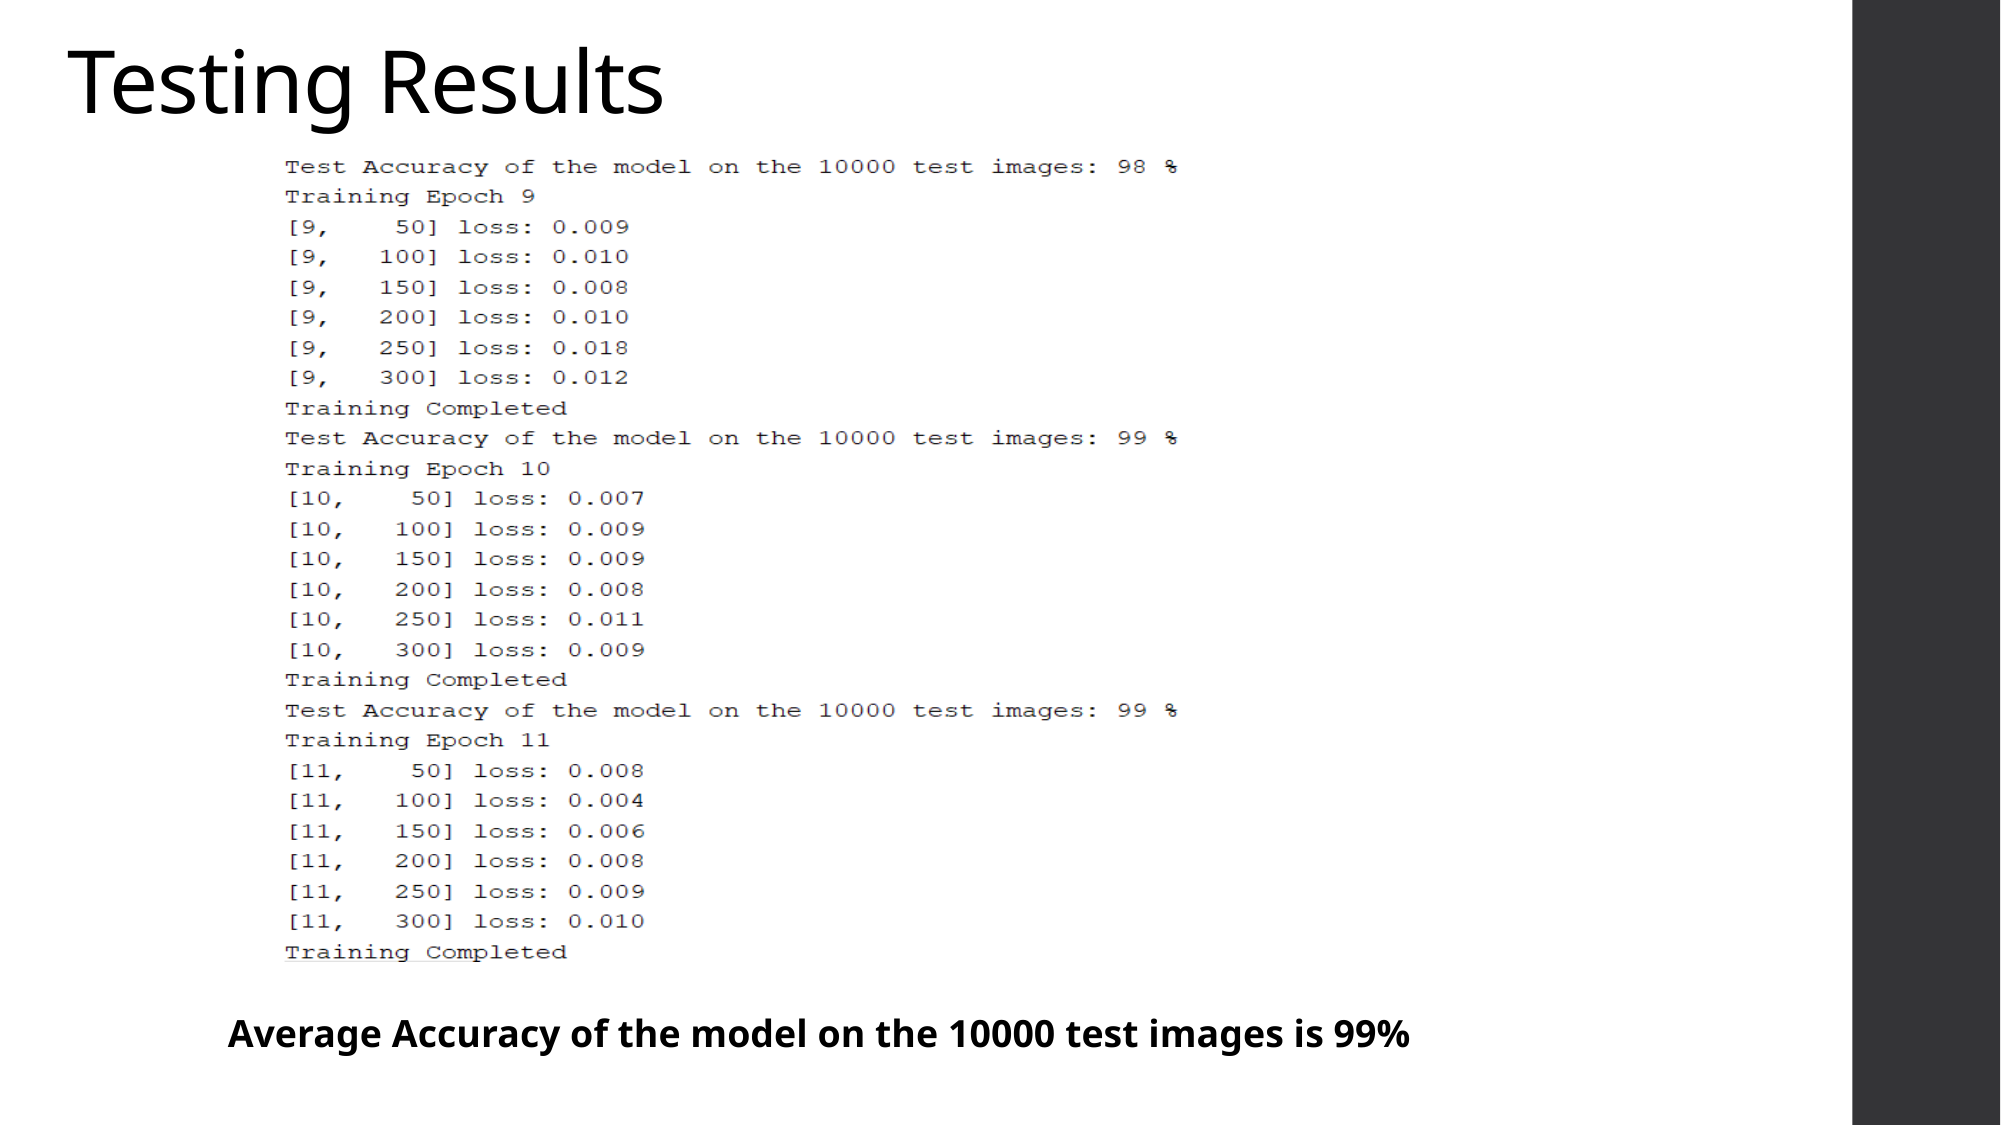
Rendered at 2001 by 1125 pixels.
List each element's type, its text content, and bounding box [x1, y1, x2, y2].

text_box Average Accuracy of the model on the 10000 test images is 99% [213, 1003, 1486, 1063]
title Testing Results [52, 30, 1643, 141]
picture [262, 147, 1246, 962]
